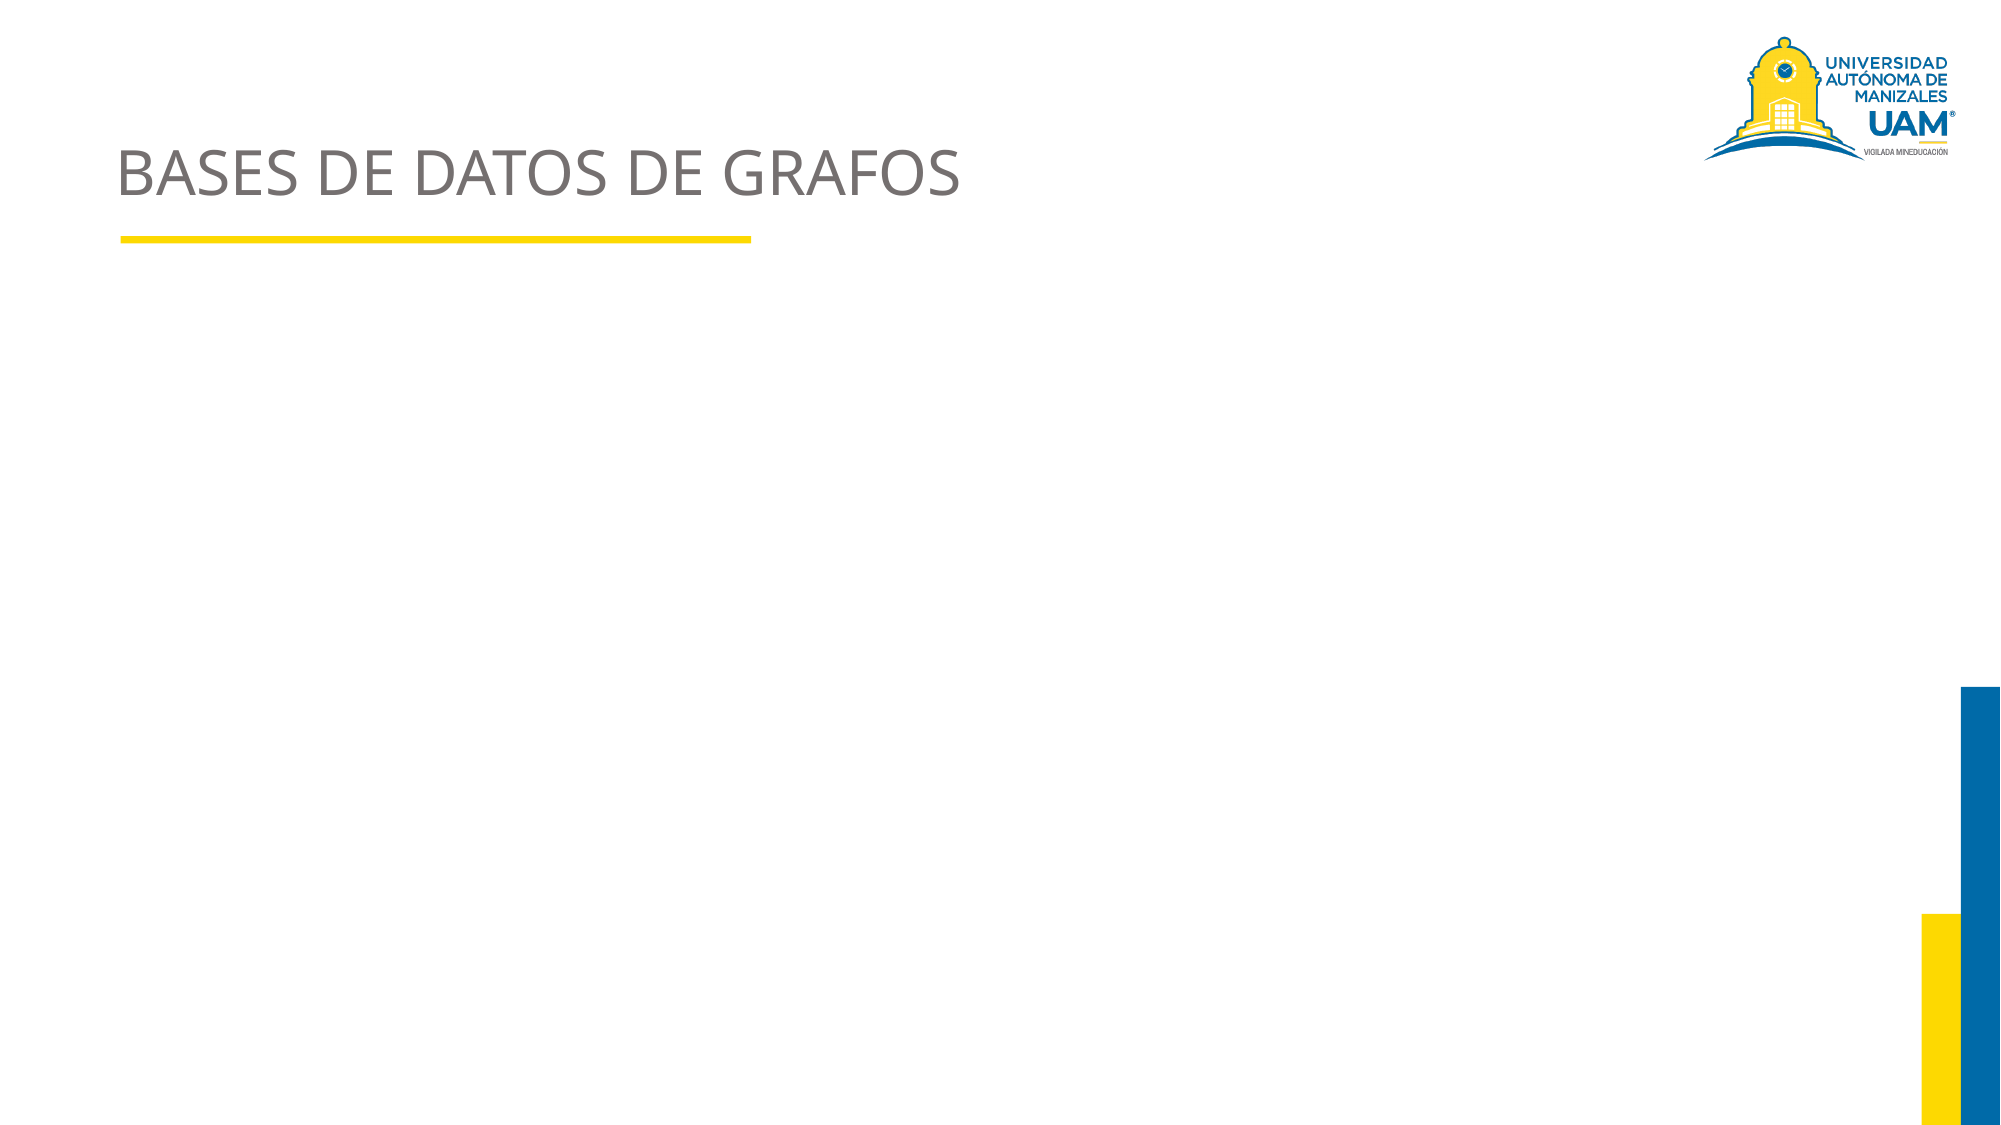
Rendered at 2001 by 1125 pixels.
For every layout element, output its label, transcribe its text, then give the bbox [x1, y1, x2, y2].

picture [1683, 13, 1976, 184]
title BASES DE DATOS DE GRAFOS [100, 90, 1826, 260]
text_box [120, 236, 752, 244]
